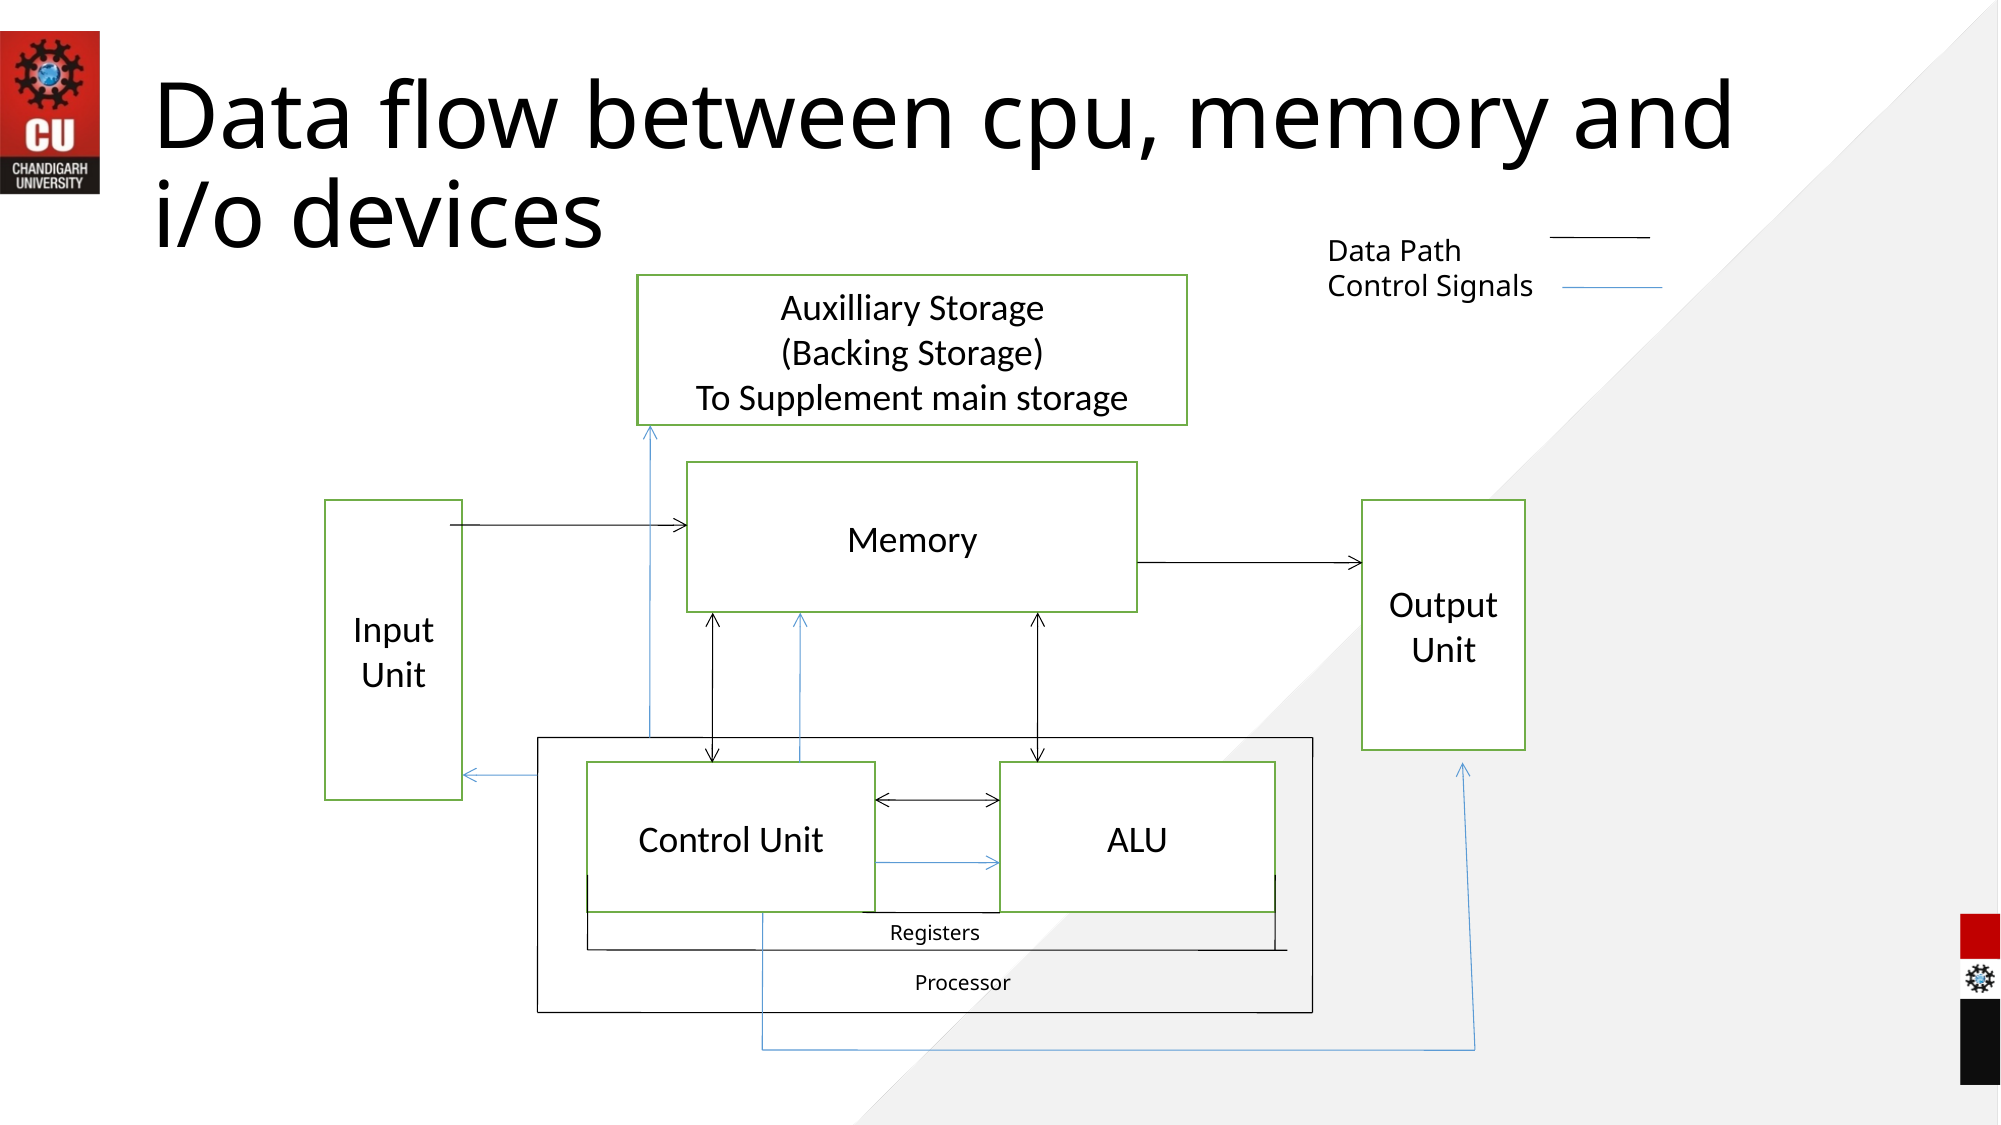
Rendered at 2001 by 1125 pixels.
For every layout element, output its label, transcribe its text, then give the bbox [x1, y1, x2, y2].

text_box Auxilliary Storage (Backing Storage) To Supplement main storage [636, 274, 1188, 426]
text_box Registers [874, 912, 1025, 949]
title Data flow between cpu, memory and i/o devices [137, 59, 1863, 278]
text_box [1324, 899, 1613, 913]
text_box Control Unit [586, 761, 876, 913]
text_box Memory [686, 461, 1138, 613]
text_box ALU [999, 761, 1276, 913]
text_box Data Path Control Signals [1312, 224, 1600, 310]
text_box Output Unit [1361, 499, 1526, 751]
text_box Processor [899, 962, 1050, 1003]
picture [0, 0, 2001, 1125]
text_box Input Unit [324, 499, 463, 801]
